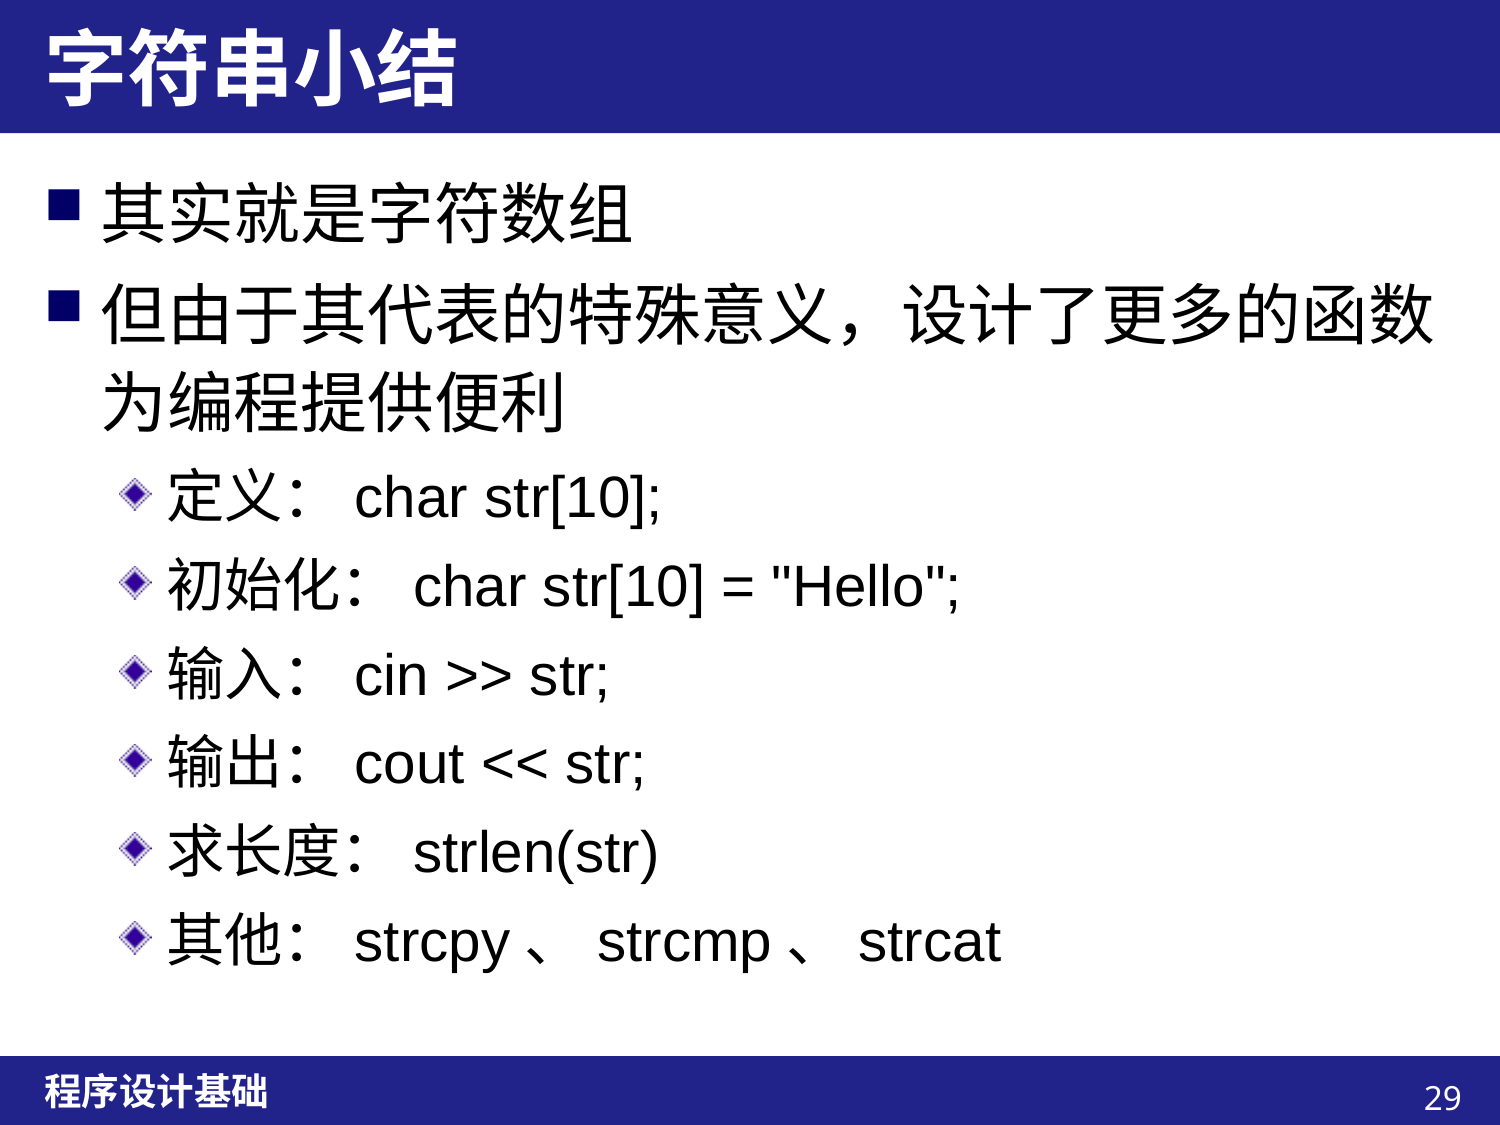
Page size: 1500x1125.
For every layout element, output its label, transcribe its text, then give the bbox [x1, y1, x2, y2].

title 字符串小结 [29, 0, 1469, 134]
picture [119, 566, 152, 600]
picture [119, 744, 152, 777]
picture [119, 655, 152, 689]
picture [119, 478, 152, 511]
list 其实就是字符数组 但由于其代表的特殊意义，设计了更多的函数为编程提供便利 定义：char str[10]; 初始化：char str[10] = "Hello"; 输入：cin >> str; 输出：cout << str; 求长度：strlen(str) 其他：strcpy、strcmp、strcat [29, 156, 1469, 1034]
picture [119, 832, 152, 866]
picture [119, 921, 152, 955]
